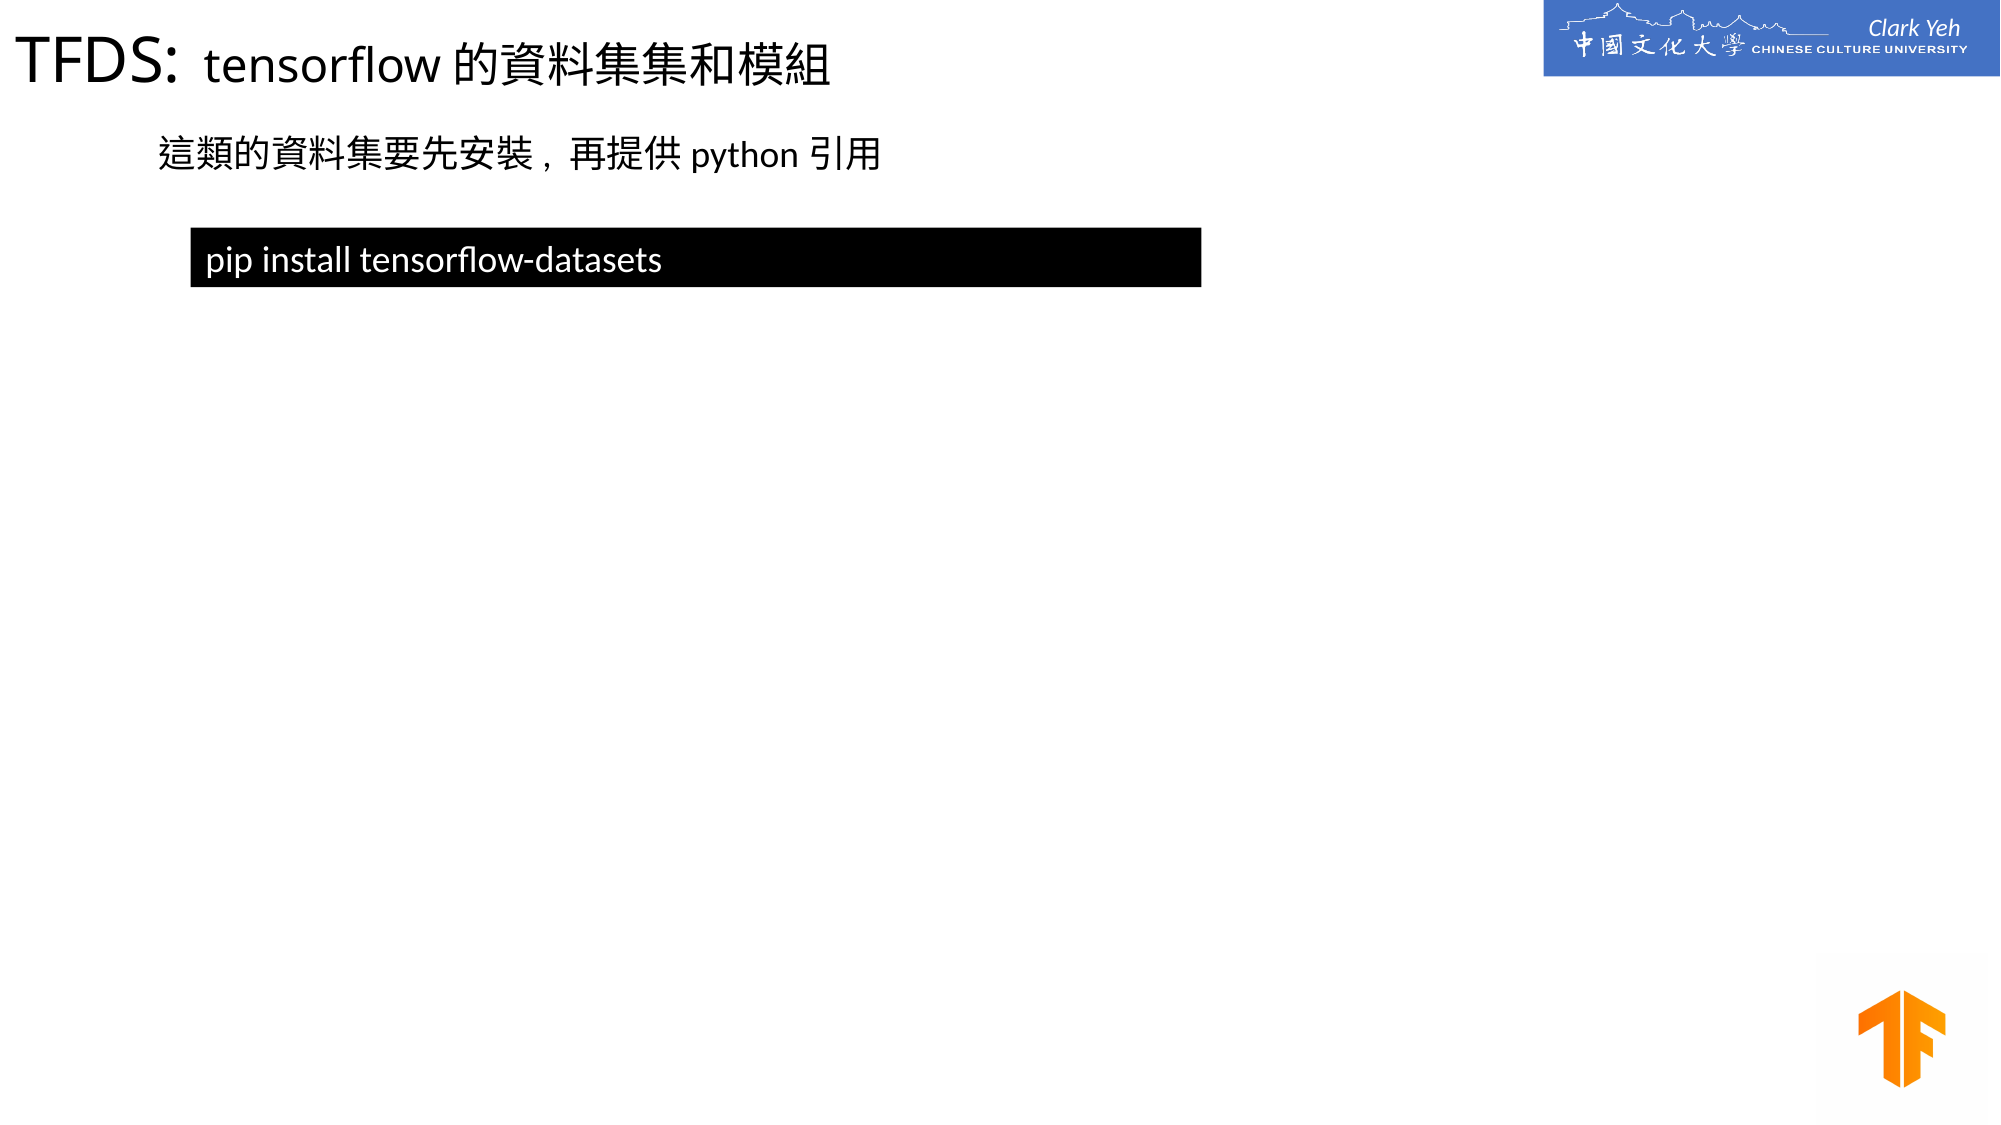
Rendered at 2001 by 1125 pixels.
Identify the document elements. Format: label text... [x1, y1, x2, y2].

text_box pip install tensorflow-datasets [190, 227, 1202, 288]
picture [1725, 3, 1968, 60]
picture [1816, 953, 1988, 1125]
title TFDS: tensorflow的資料集集和模組 [0, 0, 1725, 110]
text_box 這類的資料集要先安裝, 再提供python引用 [143, 122, 898, 183]
